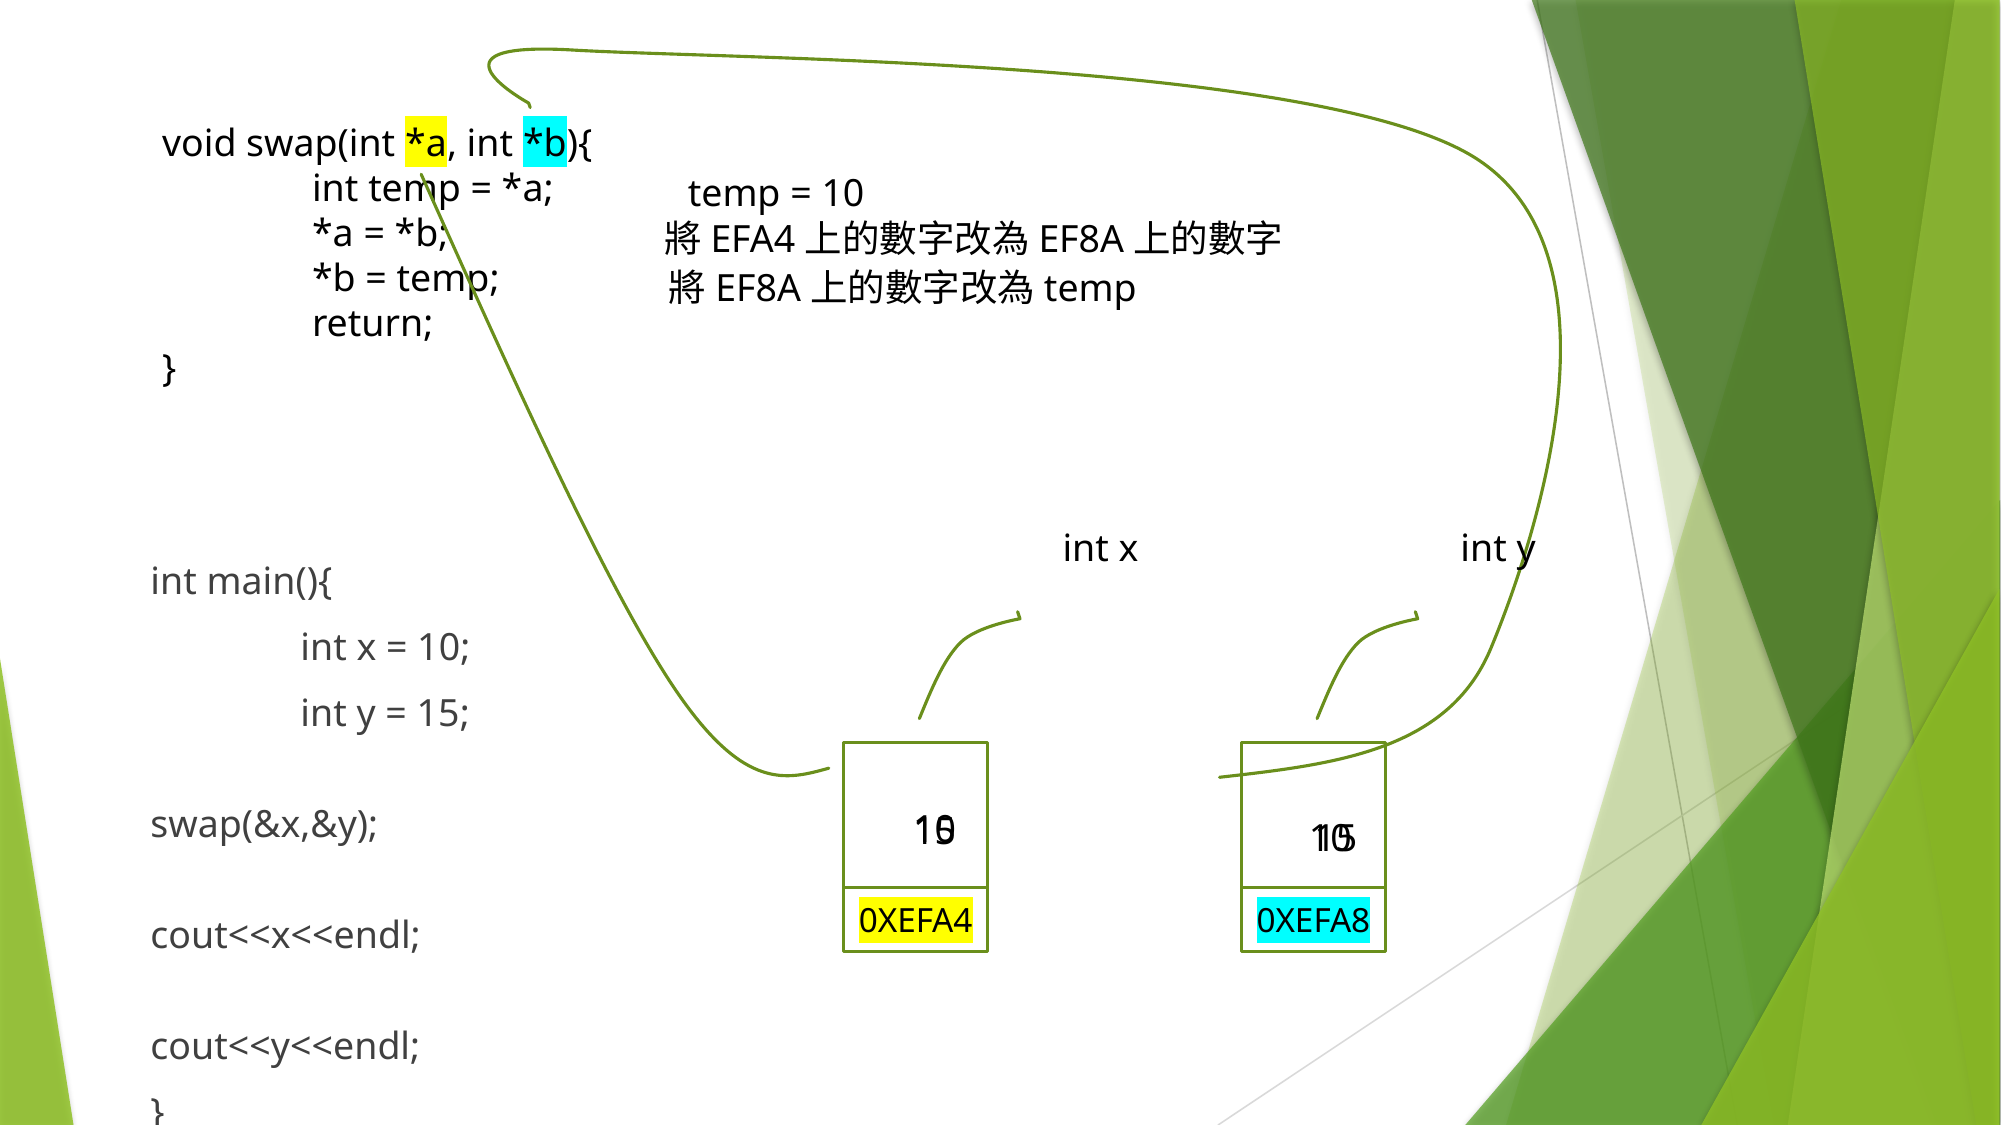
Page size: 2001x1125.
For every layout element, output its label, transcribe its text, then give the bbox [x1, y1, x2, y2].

text_box void swap(int *a, int *b){ int temp = *a; *a = *b; *b = temp; return; } [147, 111, 608, 397]
list int main(){ int x = 10; int y = 15; swap(&x,&y); cout<<x<<endl; cout<<y<<endl; } [135, 549, 510, 1014]
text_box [843, 516, 1580, 952]
text_box 將EFA4上的數字改為EF8A上的數字 [649, 224, 681, 268]
text_box [487, 47, 1562, 515]
text_box [419, 172, 831, 778]
text_box 將EF8A上的數字改為temp [654, 256, 743, 316]
